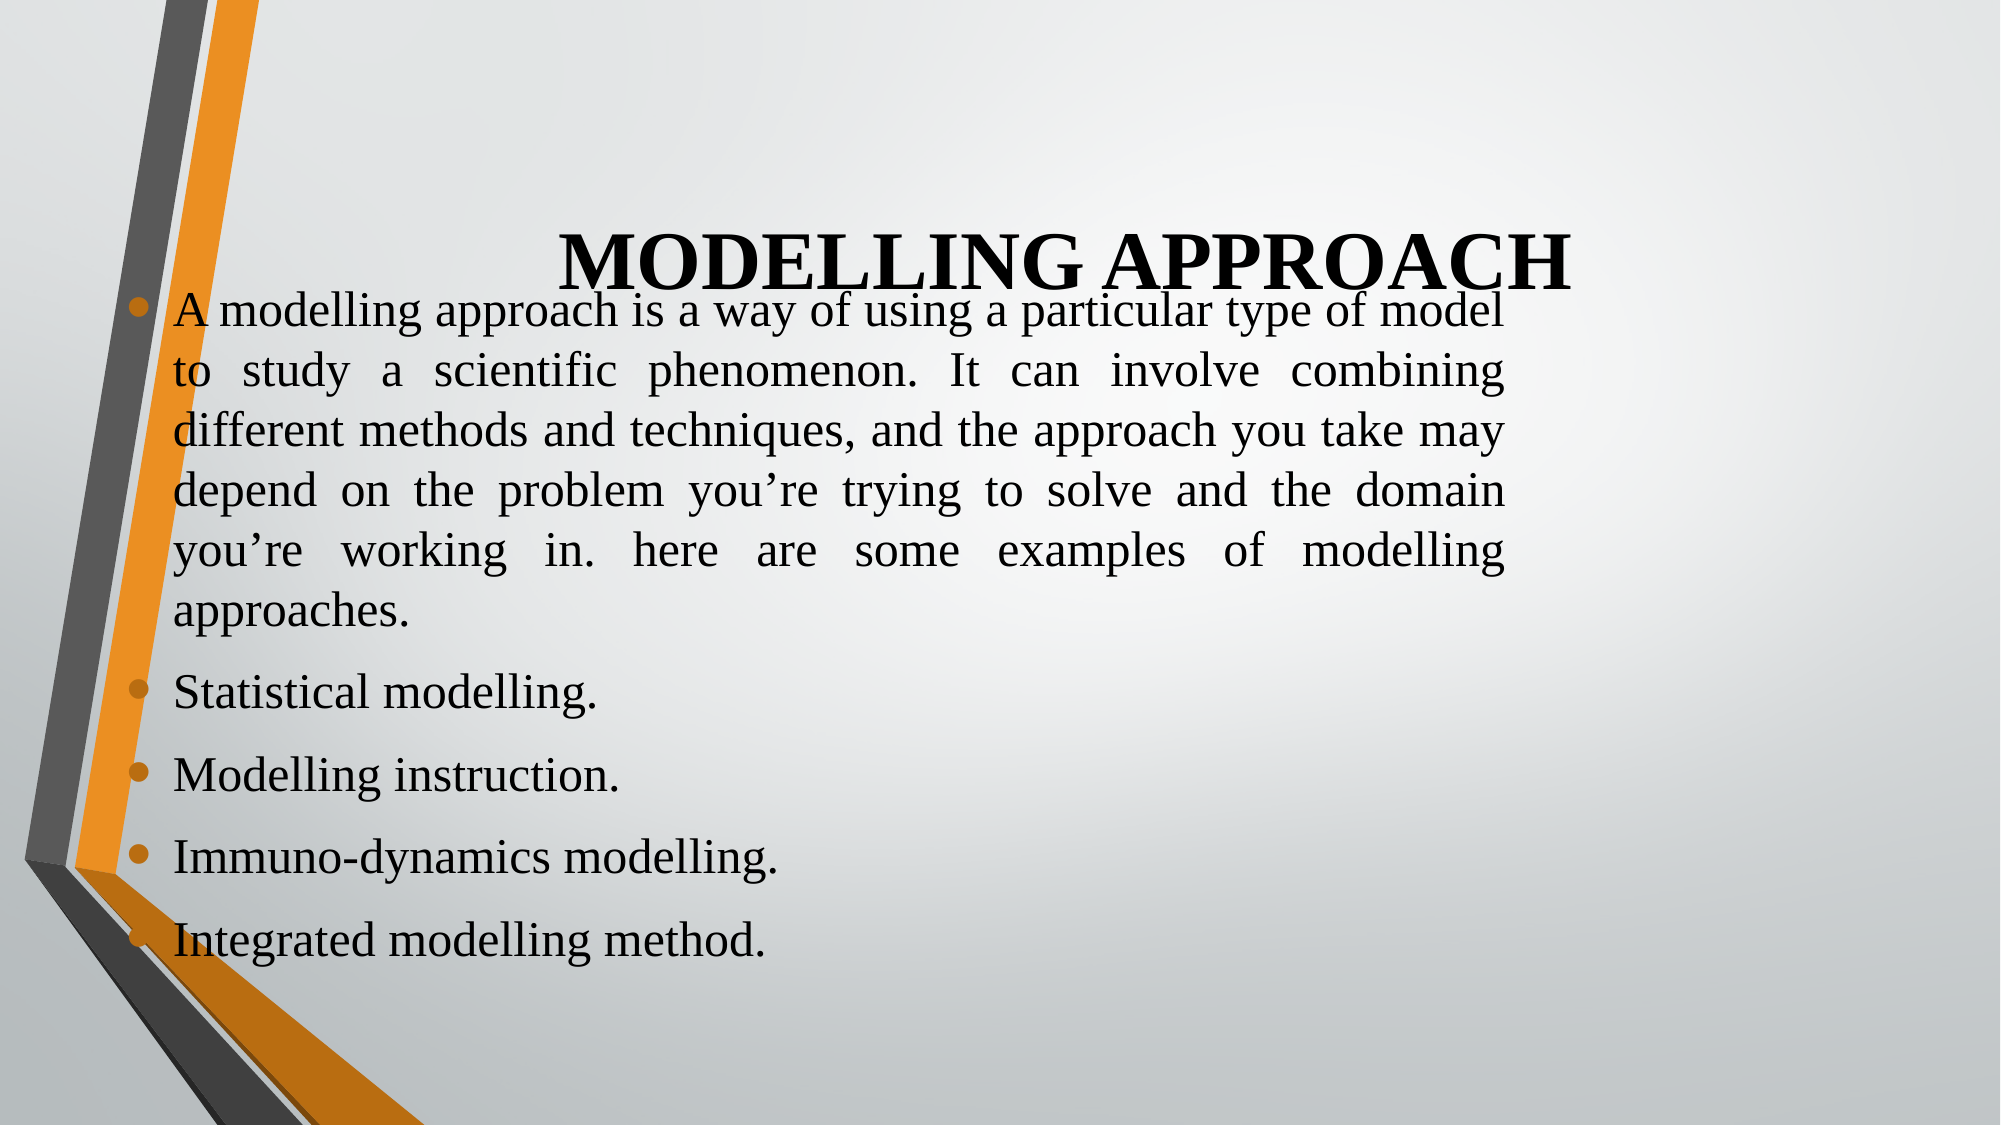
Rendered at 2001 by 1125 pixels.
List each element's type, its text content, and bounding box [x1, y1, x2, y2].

title MODELLING APPROACH [242, 111, 1888, 401]
list A modelling approach is a way of using a particular type of model to study a scientific phenomenon. It can involve combining different methods and techniques, and the approach you take may depend on the problem you’re trying to solve and the domain you’re working in. here are some examples of modelling approaches. Statistical modelling. Modelling instruction. Immuno-dynamics modelling. Integrated modelling method. [110, 251, 1522, 992]
